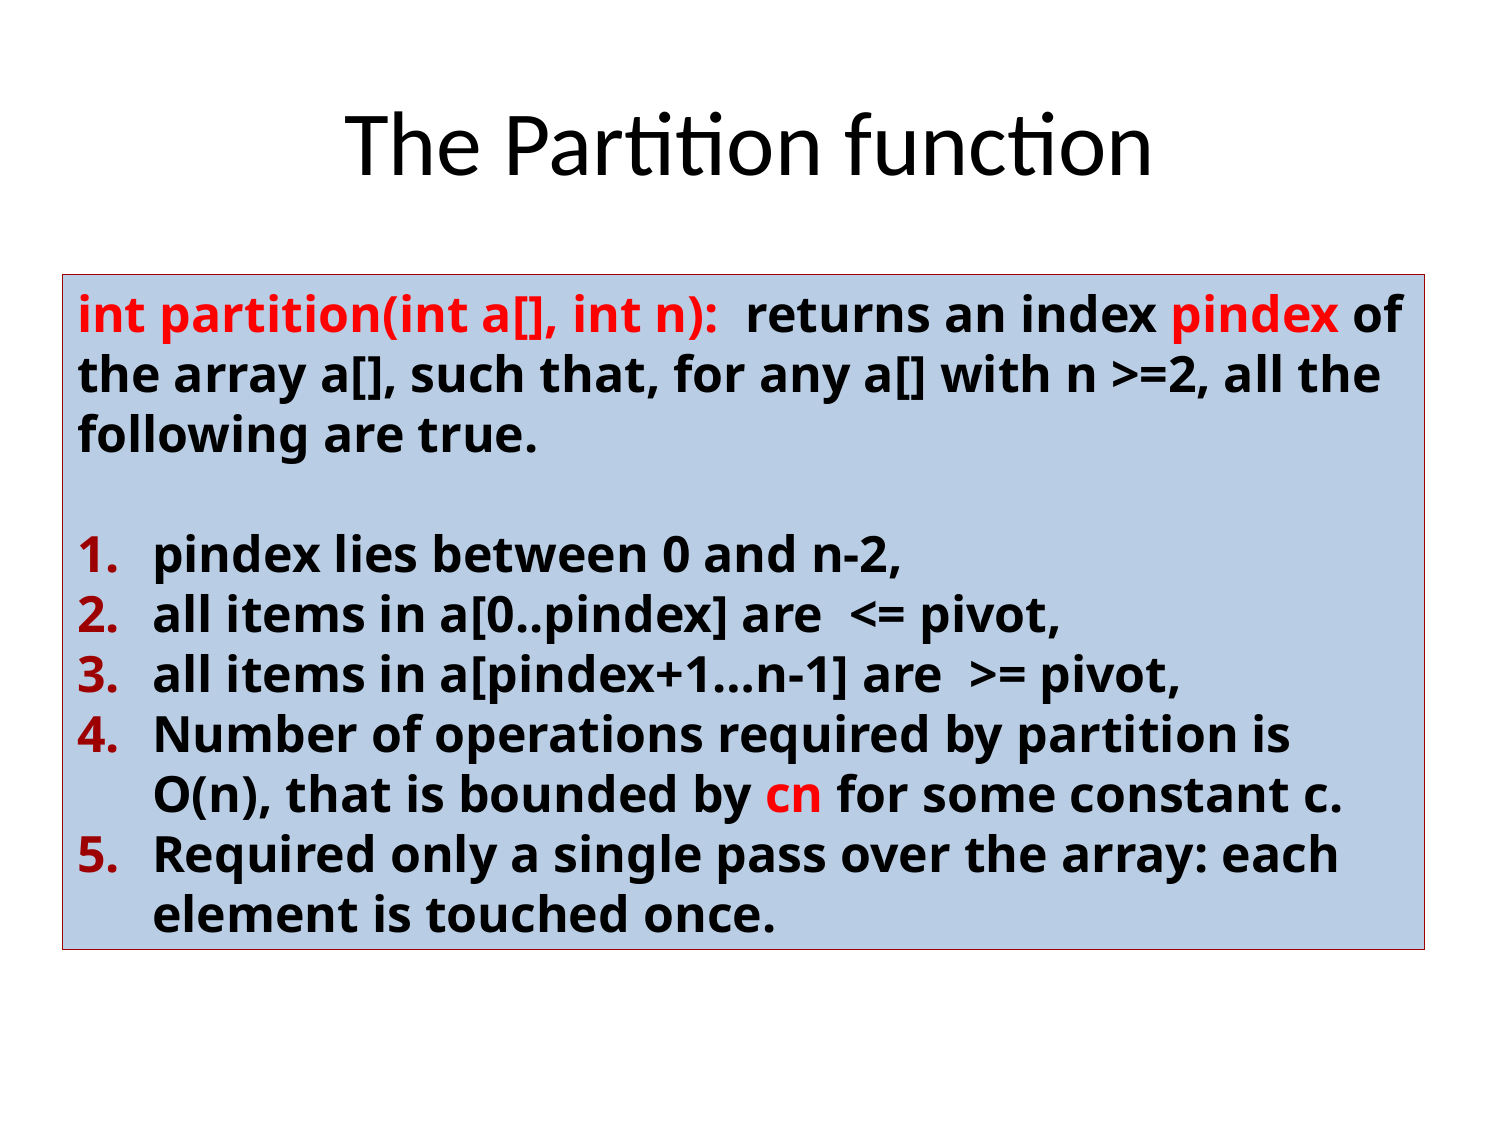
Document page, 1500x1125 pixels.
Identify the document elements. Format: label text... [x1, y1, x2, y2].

title The Partition function [75, 45, 1425, 233]
text_box int partition(int a[], int n): returns an index pindex of the array a[], such that, for any a[] with n >=2, all the following are true. pindex lies between 0 and n-2, all items in a[0..pindex] are <= pivot, all items in a[pindex+1…n-1] are >= pivot, Number of operations required by partition is O(n), that is bounded by cn for some constant c. Required only a single pass over the array: each element is touched once. [62, 274, 1425, 950]
